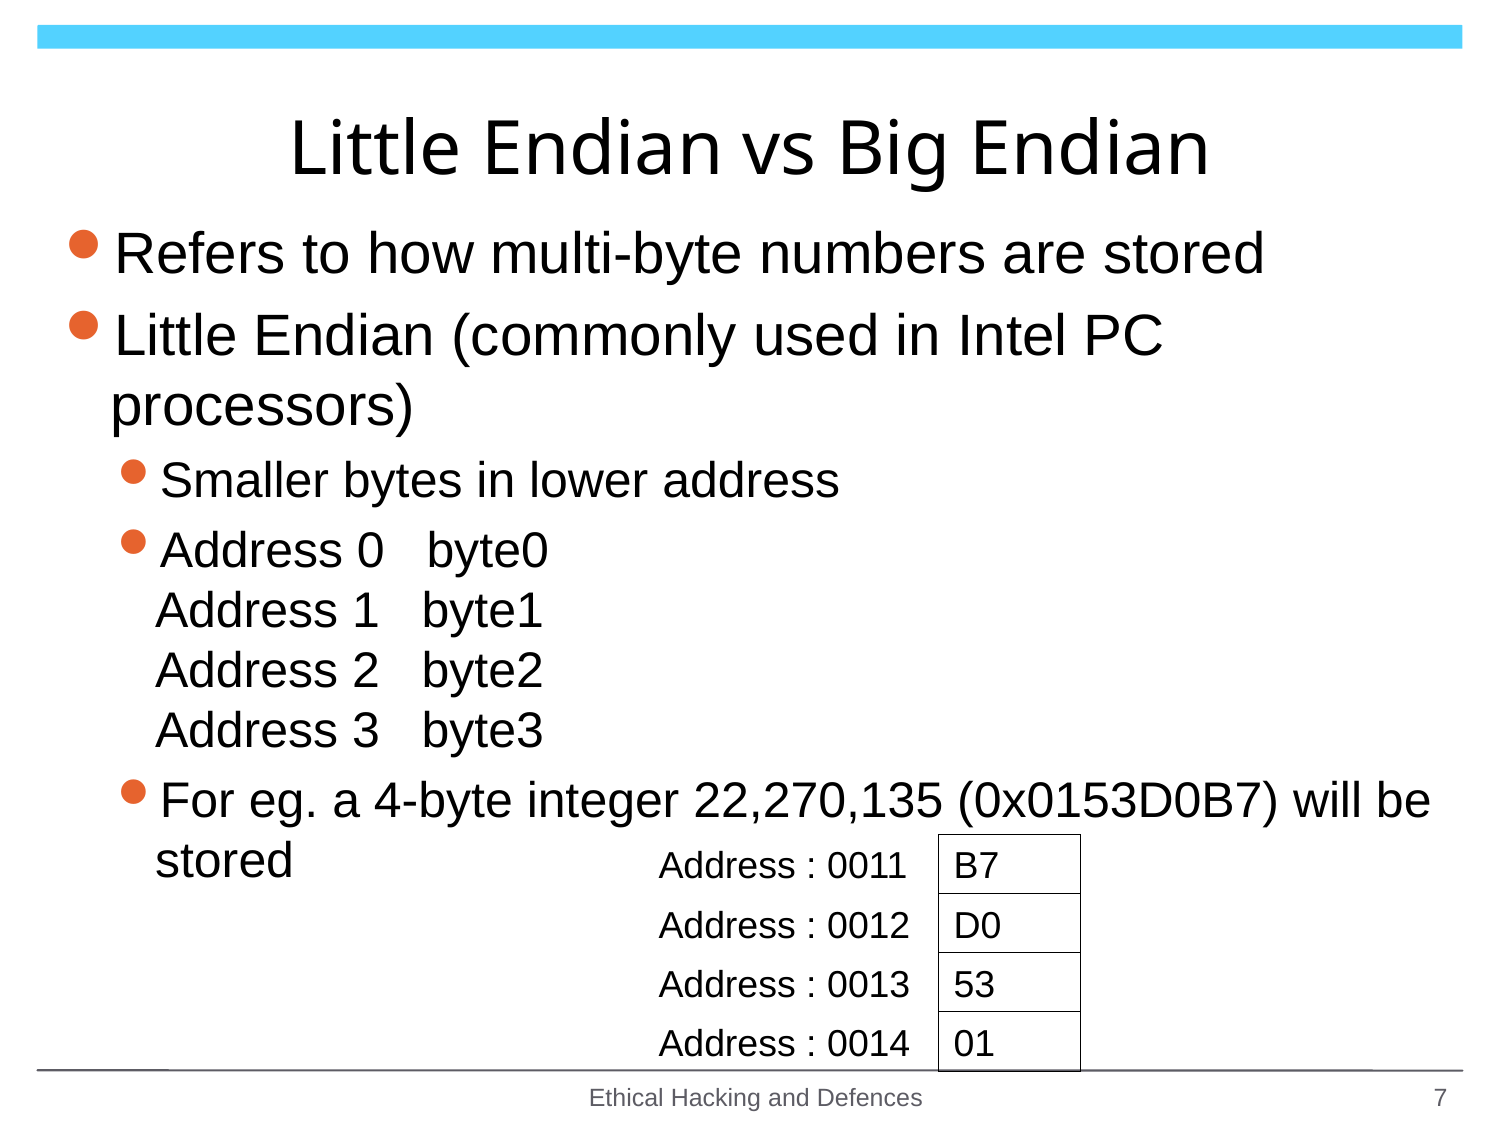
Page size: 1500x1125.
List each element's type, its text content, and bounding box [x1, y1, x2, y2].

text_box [643, 833, 1081, 1073]
slide_number 7 [1112, 1069, 1463, 1123]
list Refers to how multi-byte numbers are stored Little Endian (commonly used in Intel PC processors) Smaller bytes in lower address Address 0 byte0 Address 1 byte1 Address 2 byte2 Address 3 byte3 For eg. a 4-byte integer 22,270,135 (0x0153D0B7) will be stored [50, 208, 1450, 1050]
footer Ethical Hacking and Defences [474, 1069, 1038, 1123]
title Little Endian vs Big Endian [50, 68, 1450, 208]
